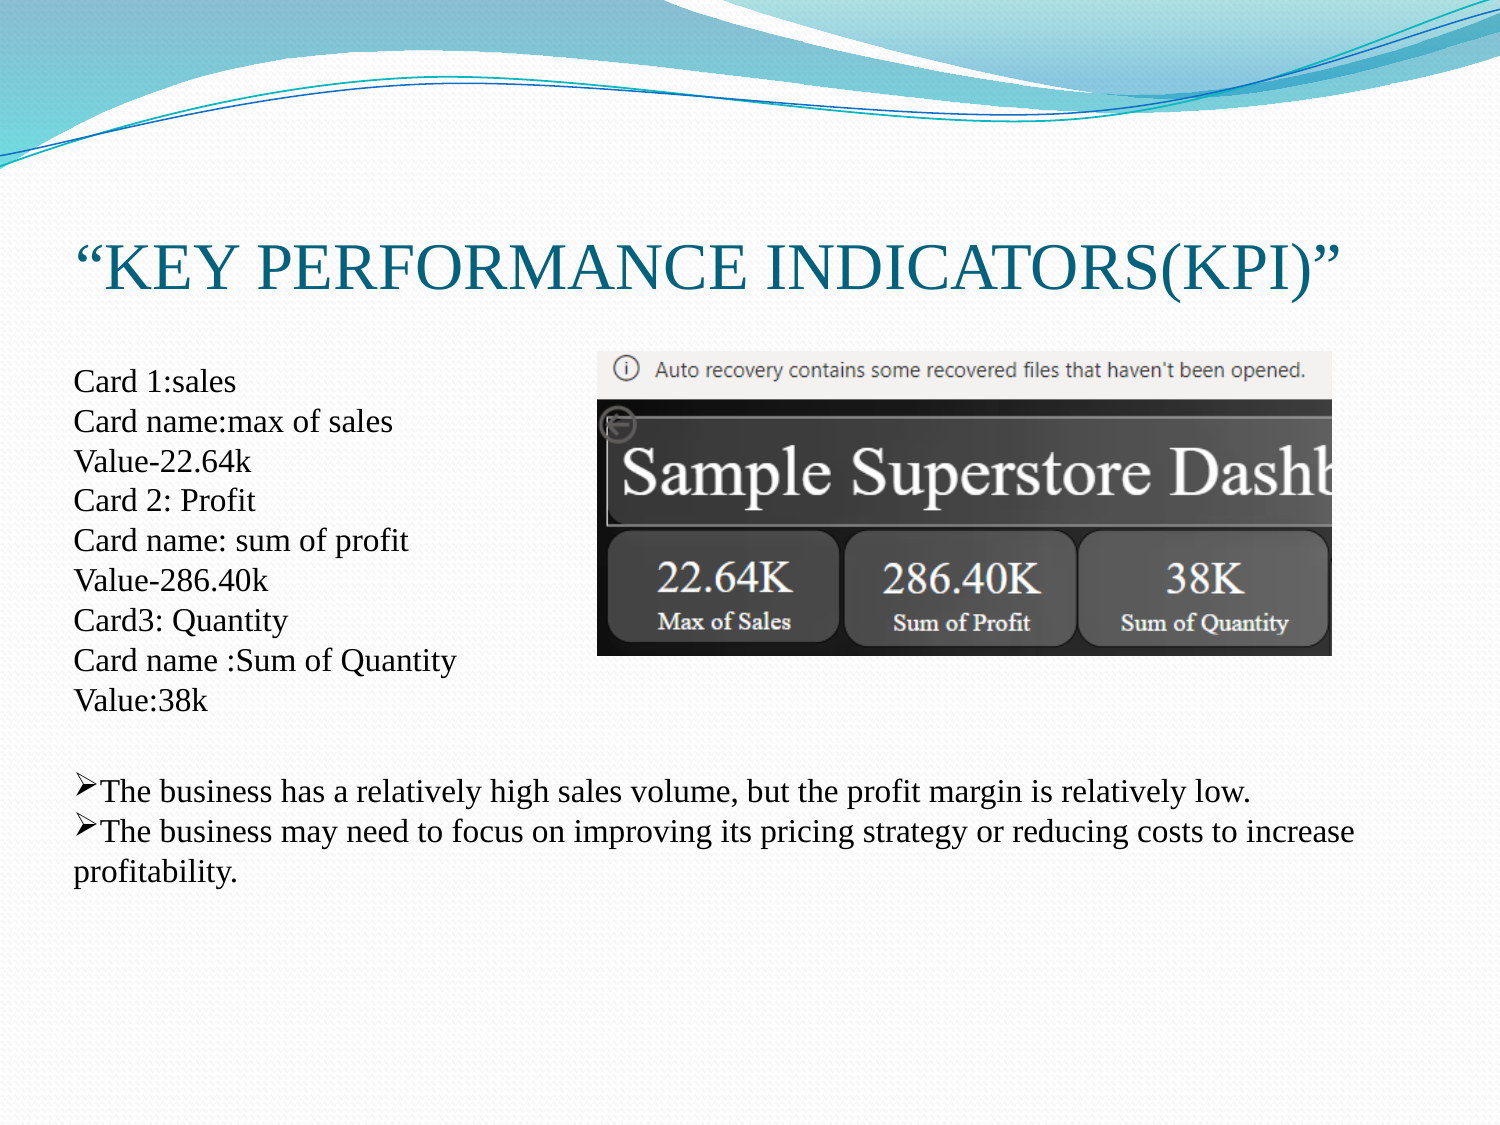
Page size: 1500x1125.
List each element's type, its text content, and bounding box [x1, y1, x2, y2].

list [597, 351, 1332, 656]
title “KEY PERFORMANCE INDICATORS(KPI)” [75, 115, 1425, 303]
text_box The business has a relatively high sales volume, but the profit margin is relatively low. The business may need to focus on improving its pricing strategy or reducing costs to increase profitability. [58, 761, 1407, 942]
text_box Card 1:sales Card name:max of sales Value-22.64k Card 2: Profit Card name: sum of profit Value-286.40k Card3: Quantity Card name :Sum of Quantity Value:38k [58, 351, 703, 726]
